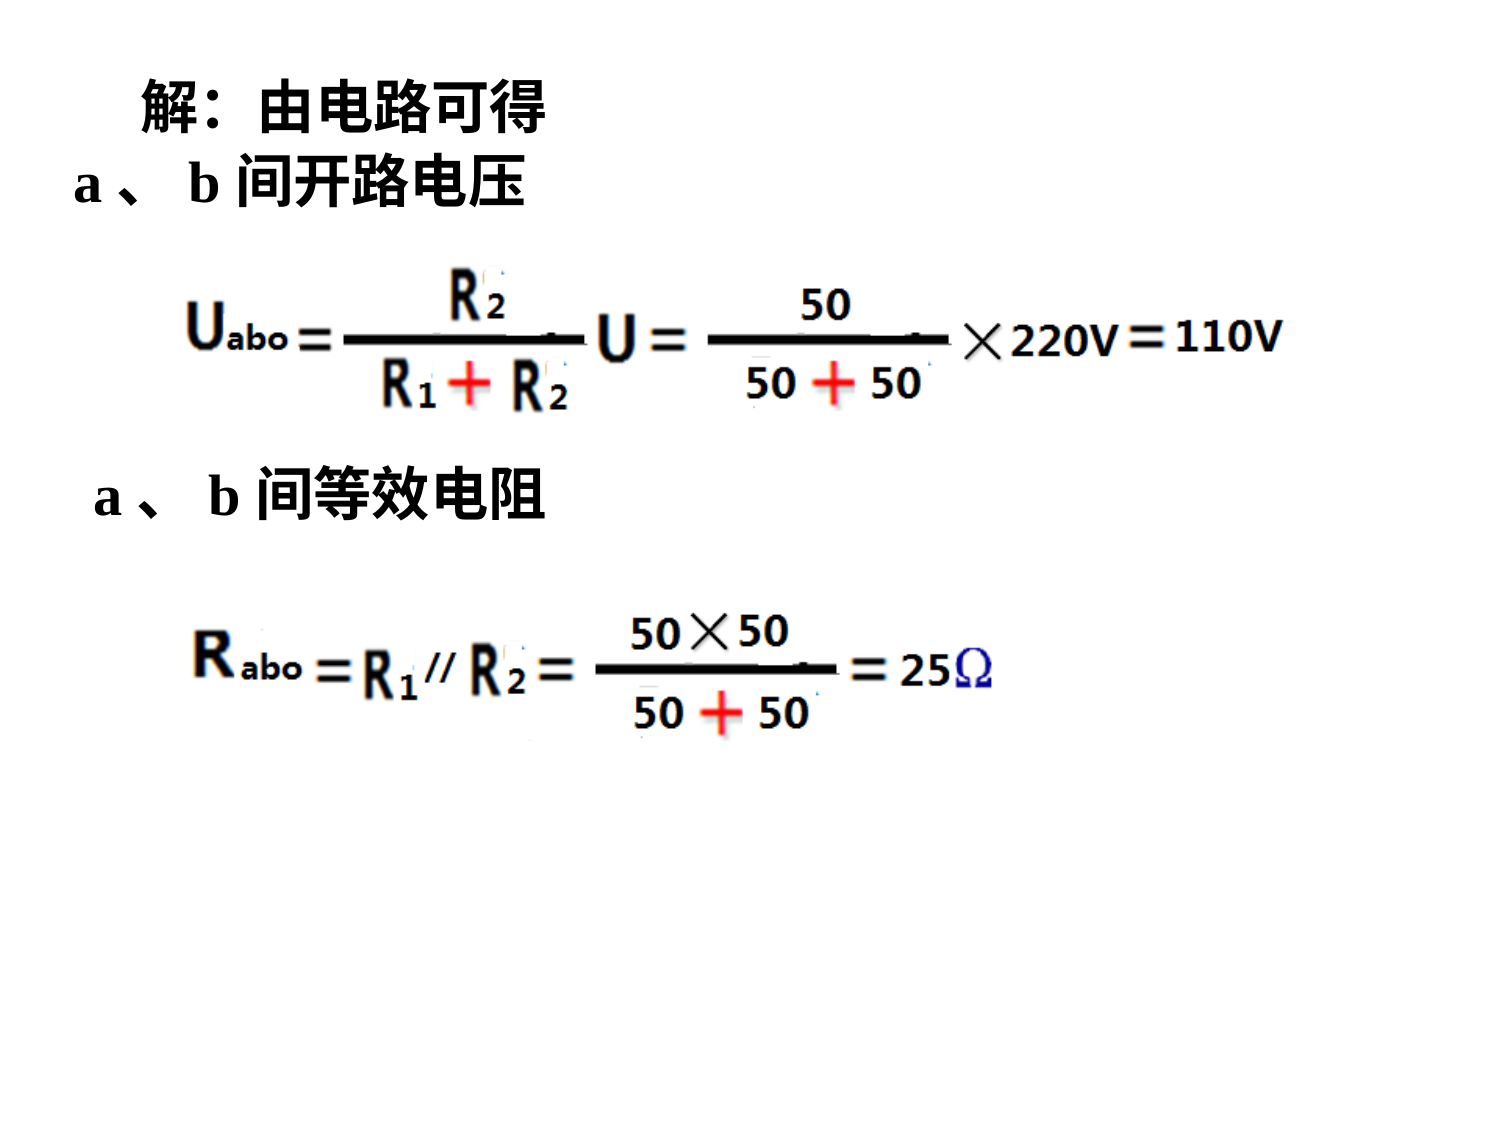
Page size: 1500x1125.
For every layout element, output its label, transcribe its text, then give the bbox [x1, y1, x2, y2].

picture [163, 234, 1296, 438]
text_box a、b间等效电阻 [35, 445, 1423, 535]
text_box 解：由电路可得 a、b间开路电压 [58, 59, 1447, 222]
picture [175, 585, 1001, 754]
